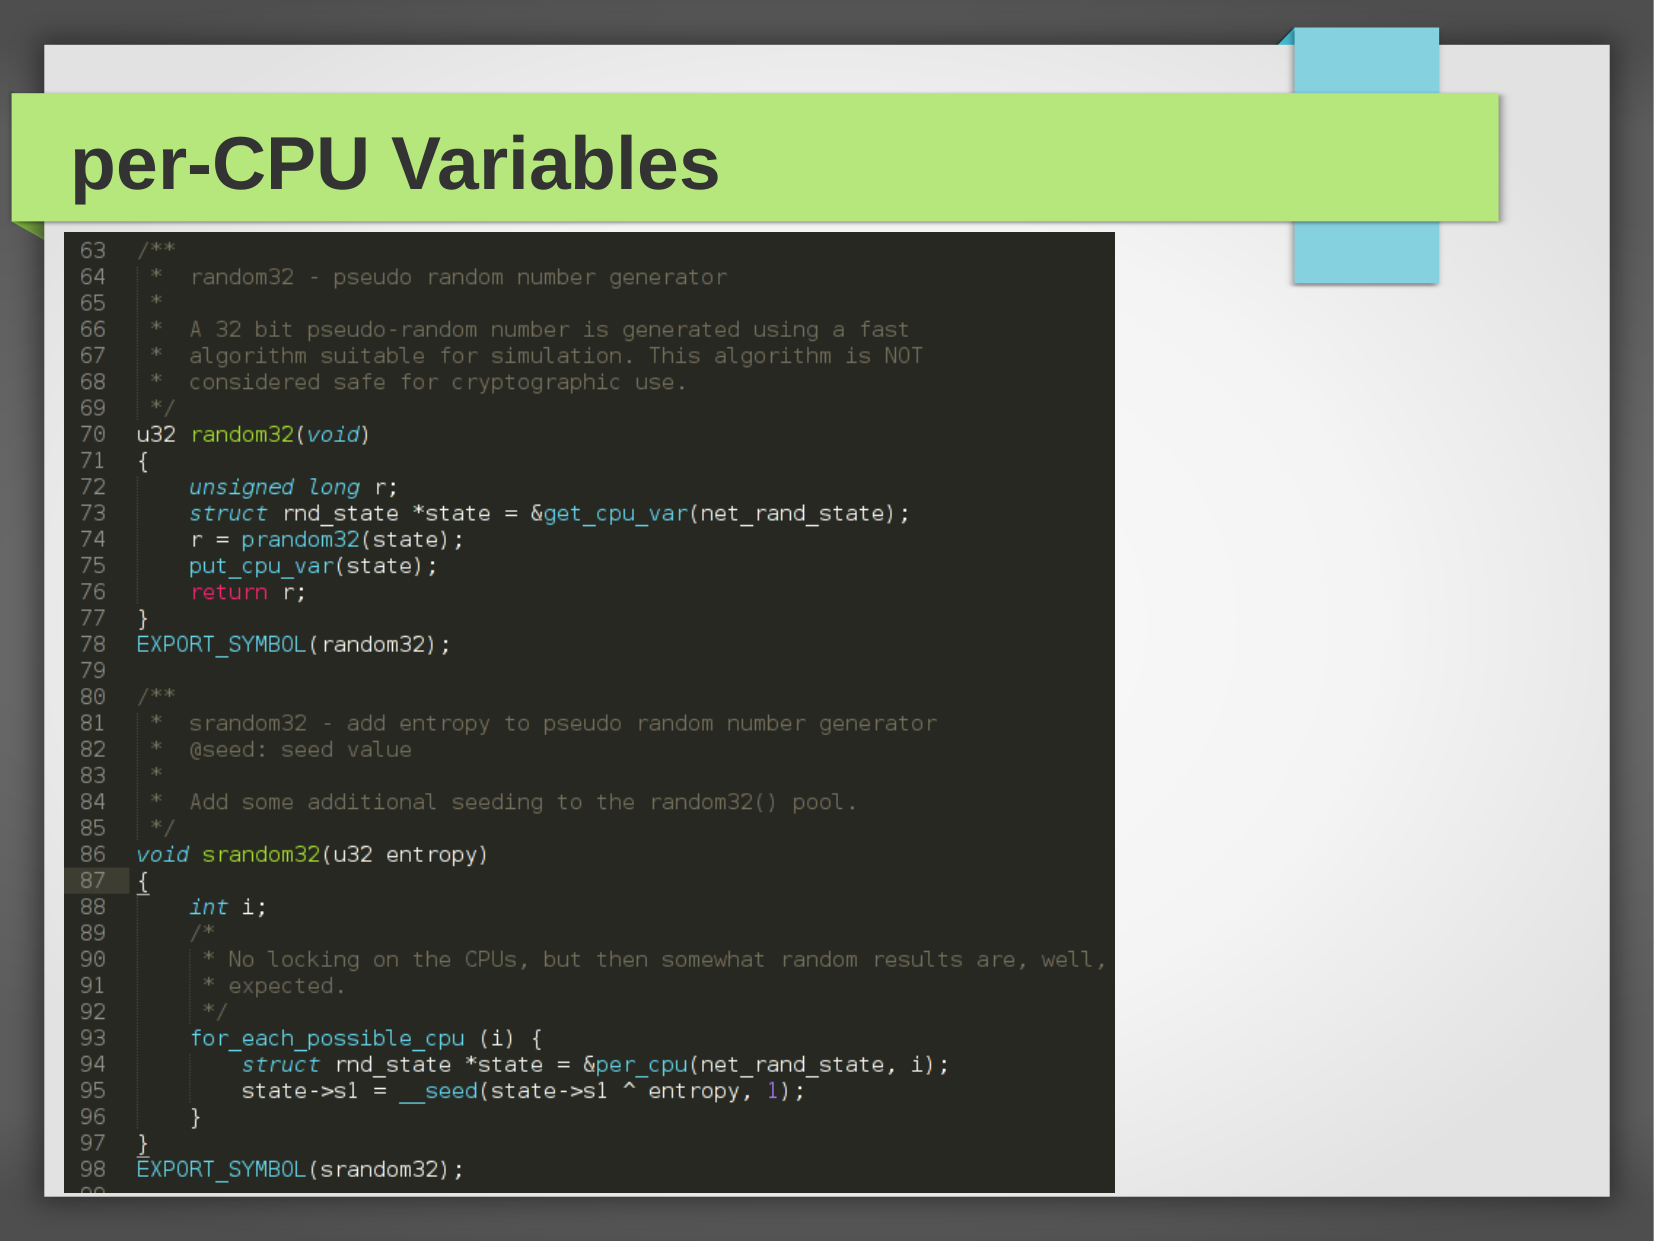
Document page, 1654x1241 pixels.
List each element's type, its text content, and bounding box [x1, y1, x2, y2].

title per-CPU Variables [70, 106, 1452, 213]
picture [0, 0, 1654, 1241]
